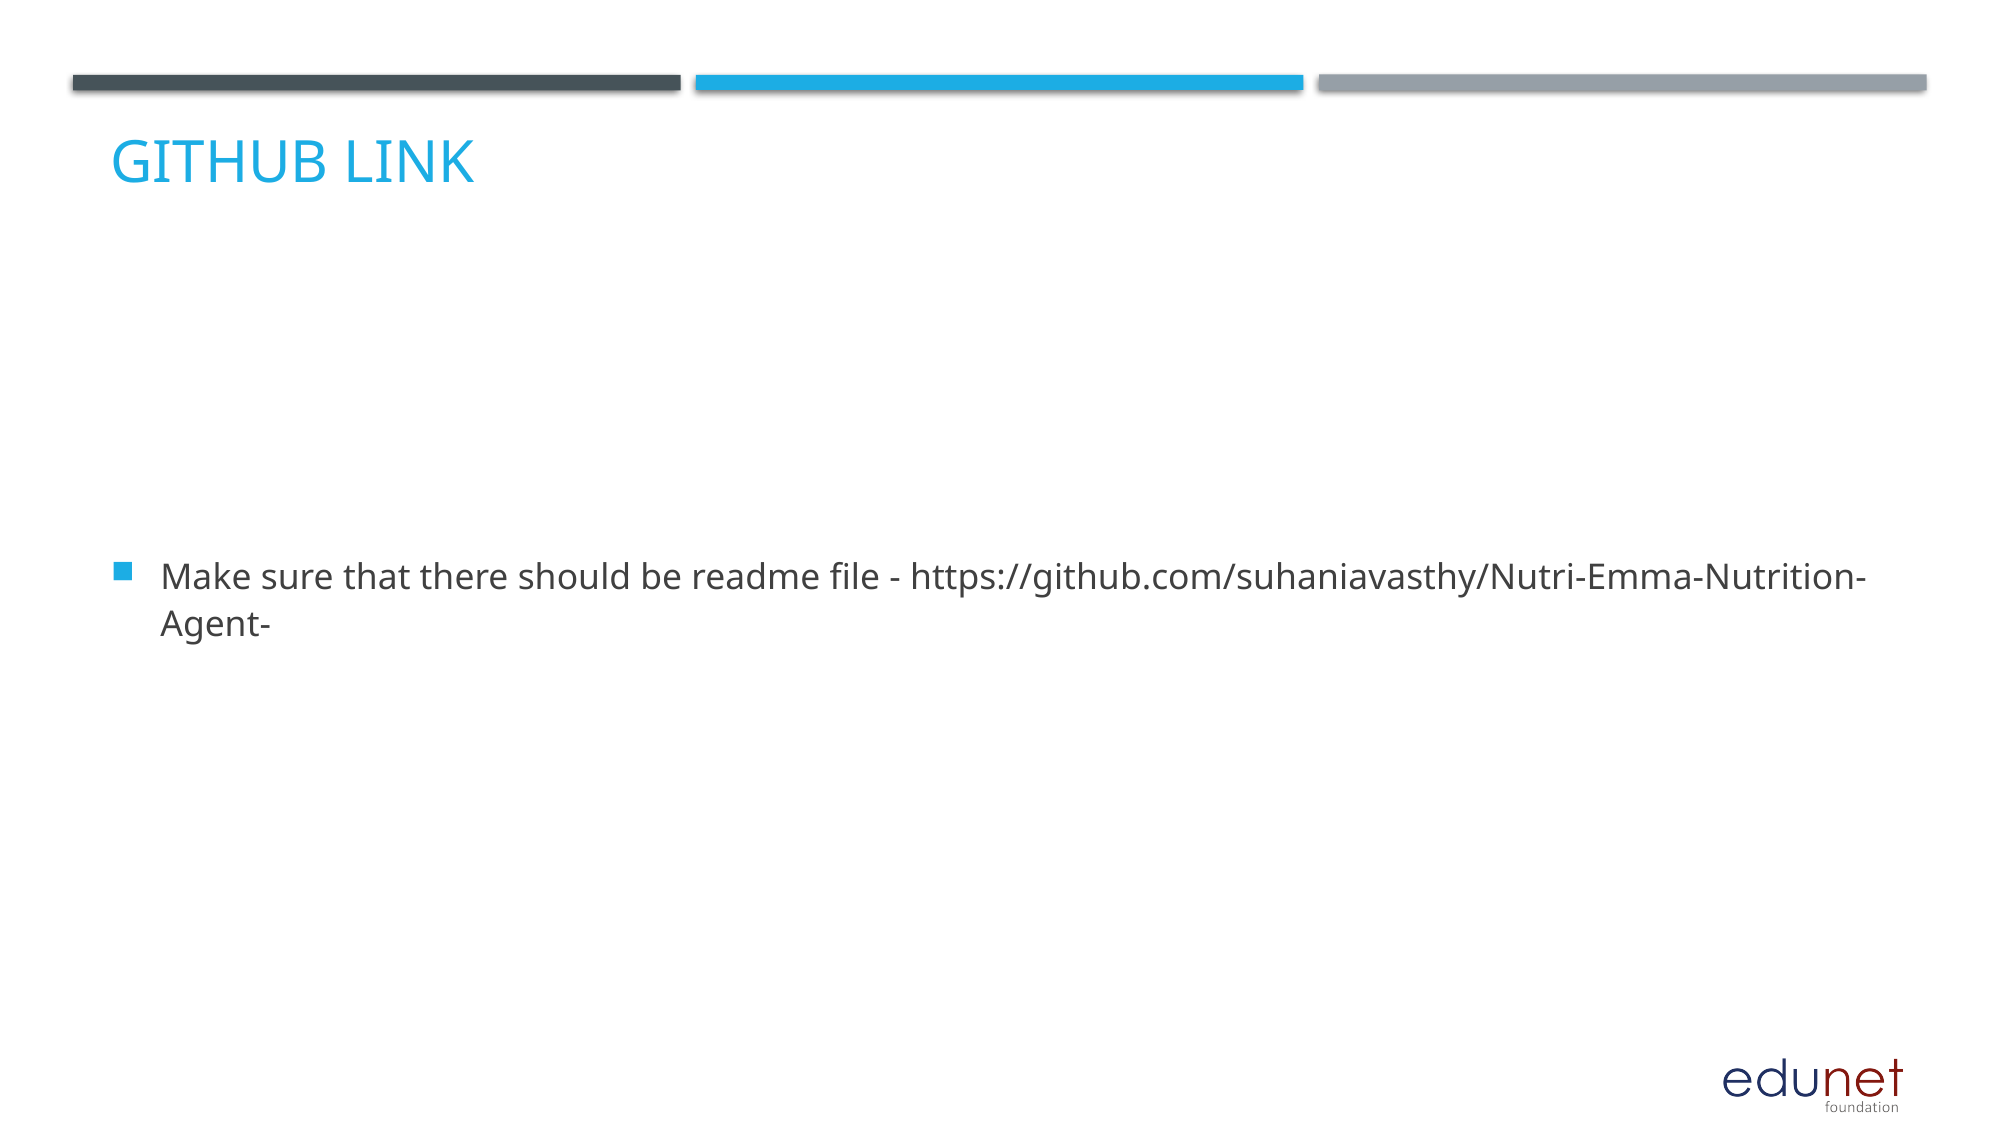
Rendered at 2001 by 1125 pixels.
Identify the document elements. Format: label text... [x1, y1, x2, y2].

title GitHub Link [95, 115, 1905, 203]
picture [1719, 1056, 1905, 1116]
list Make sure that there should be readme file - https://github.com/suhaniavasthy/Nutri-Emma-Nutrition-Agent- [95, 213, 1905, 981]
